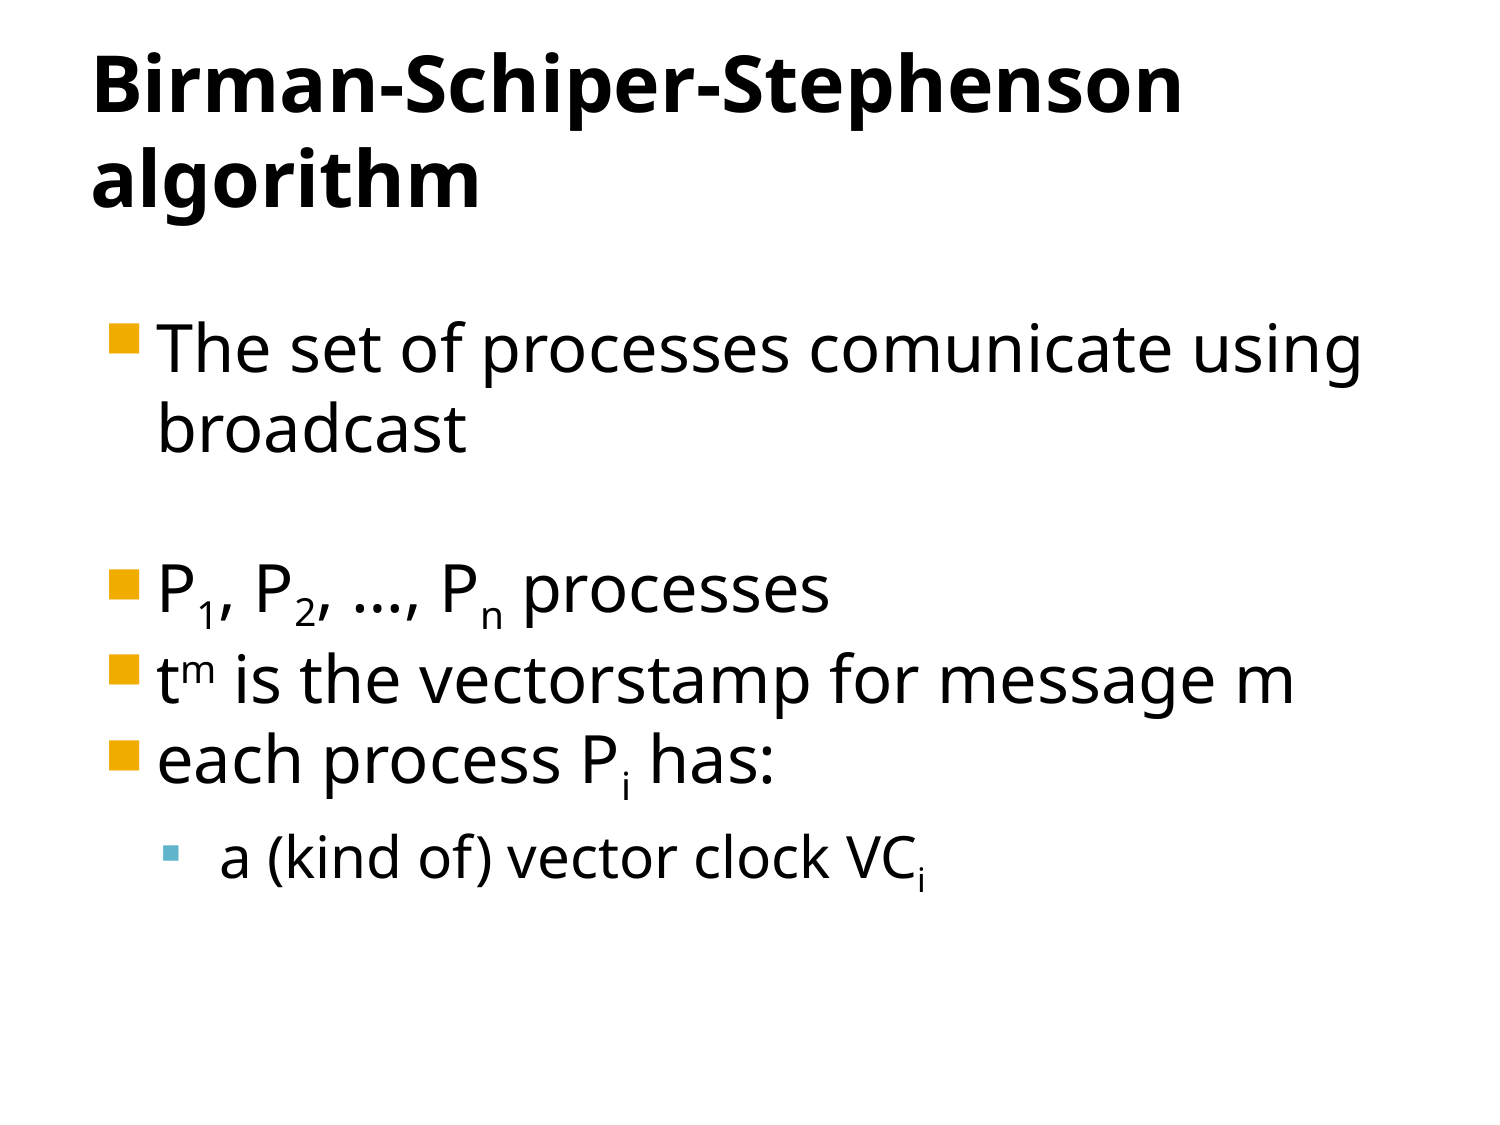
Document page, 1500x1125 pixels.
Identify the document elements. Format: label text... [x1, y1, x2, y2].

list The set of processes comunicate using broadcast P1, P2, …, Pn processes tm is the vectorstamp for message m each process Pi has: a (kind of) vector clock VCi [75, 291, 1425, 1050]
title Birman-Schiper-Stephenson algorithm [75, 25, 1425, 231]
